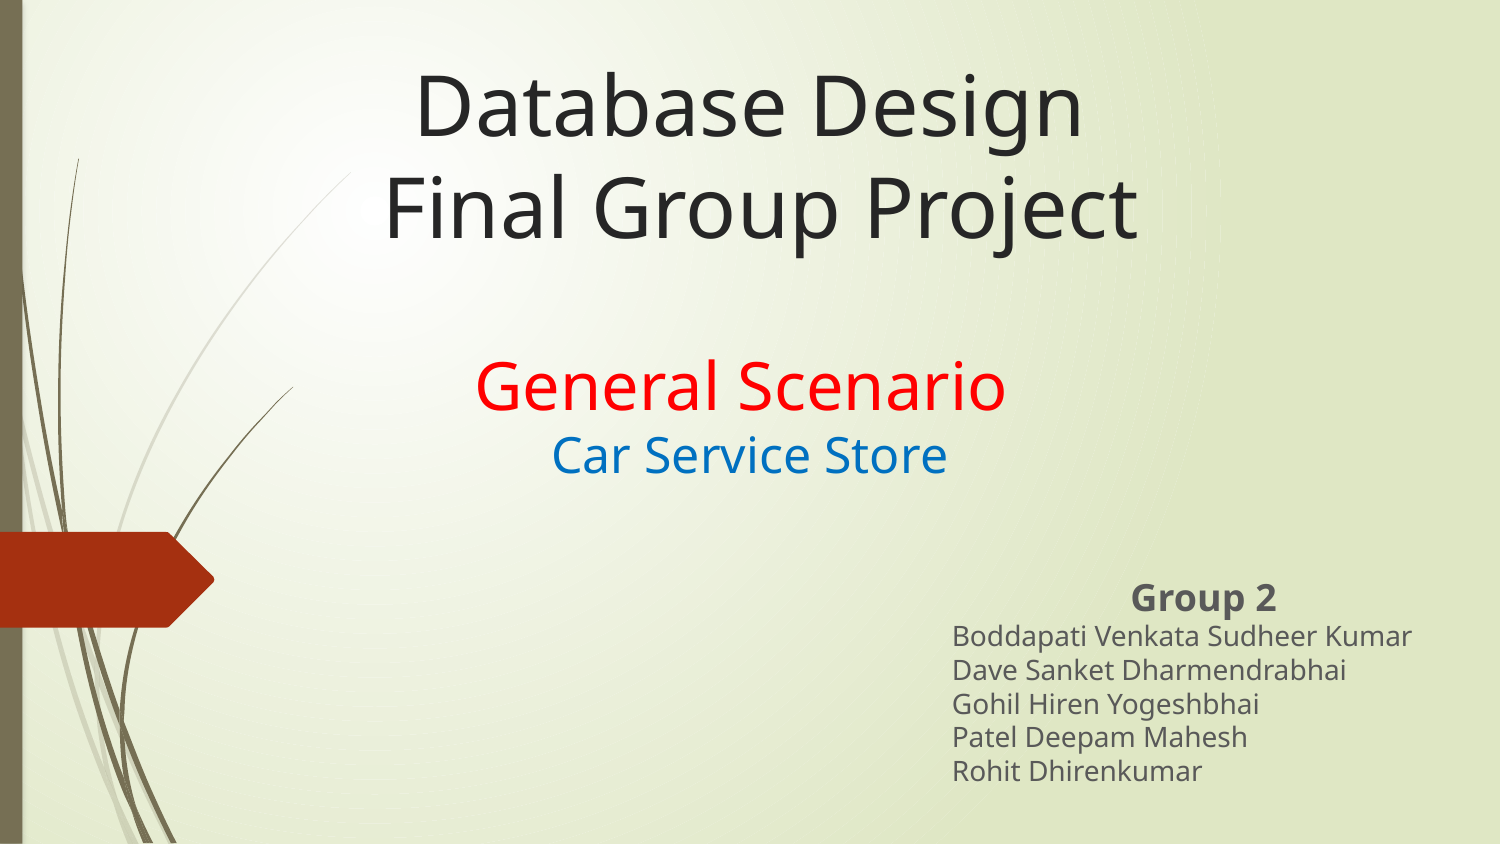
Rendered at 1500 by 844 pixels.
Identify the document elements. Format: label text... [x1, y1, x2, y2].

title Database Design Final Group Project [132, 37, 1368, 372]
subtitle Group 2 Boddapati Venkata Sudheer Kumar Dave Sanket Dharmendrabhai Gohil Hiren Yogeshbhai Patel Deepam Mahesh Rohit Dhirenkumar [936, 558, 1471, 807]
text_box General Scenario Car Service Store [288, 335, 1212, 491]
